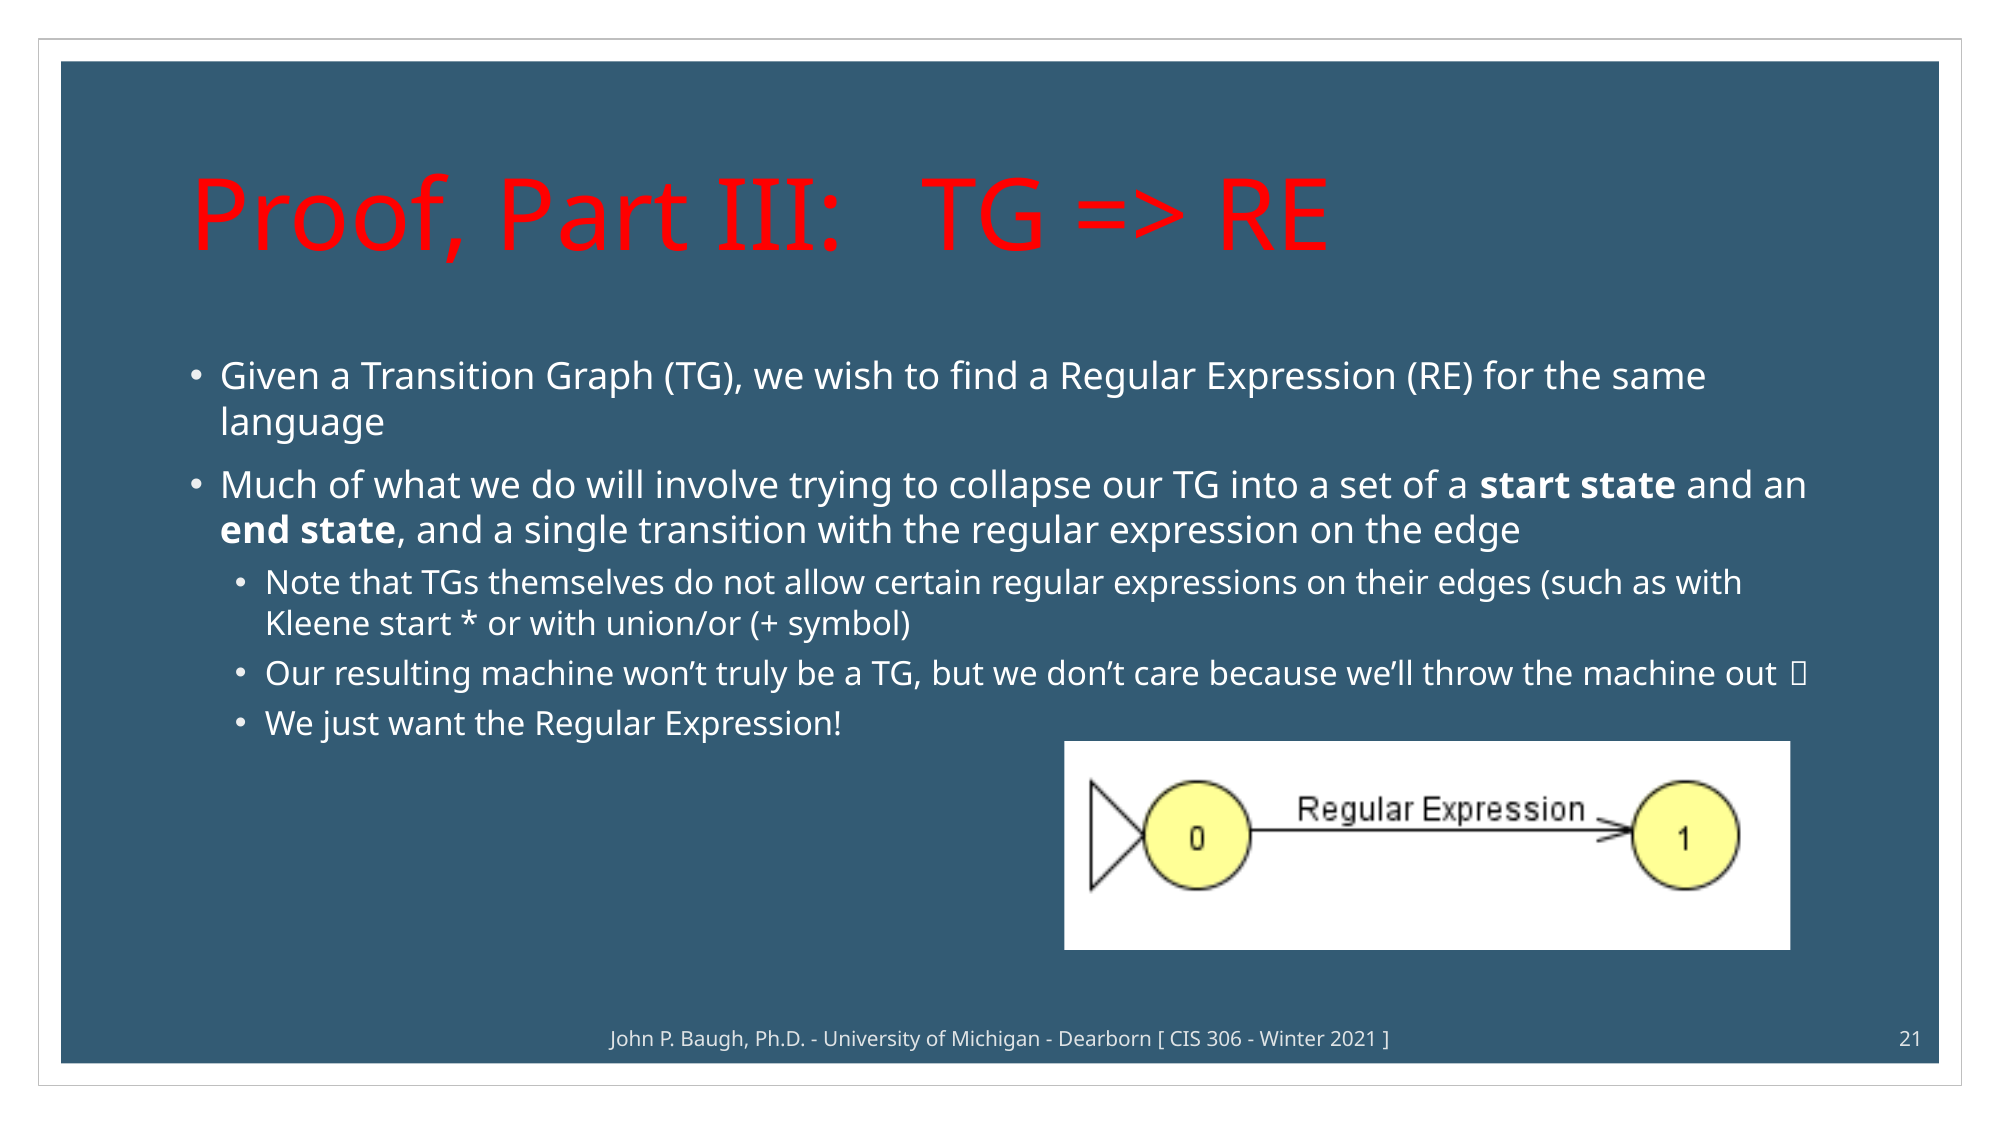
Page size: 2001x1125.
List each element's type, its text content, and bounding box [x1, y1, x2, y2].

footer John P. Baugh, Ph.D. - University of Michigan - Dearborn [ CIS 306 - Winter 2021 ] [572, 1019, 1428, 1062]
picture [1064, 741, 1791, 950]
title Proof, Part III: TG => RE [174, 105, 1825, 331]
list Given a Transition Graph (TG), we wish to find a Regular Expression (RE) for the same language Much of what we do will involve trying to collapse our TG into a set of a start state and an end state, and a single transition with the regular expression on the edge Note that TGs themselves do not allow certain regular expressions on their edges (such as with Kleene start * or with union/or (+ symbol) Our resulting machine won’t truly be a TG, but we don’t care because we’ll throw the machine out  We just want the Regular Expression! [174, 345, 1825, 990]
slide_number 21 [1697, 1019, 1938, 1062]
